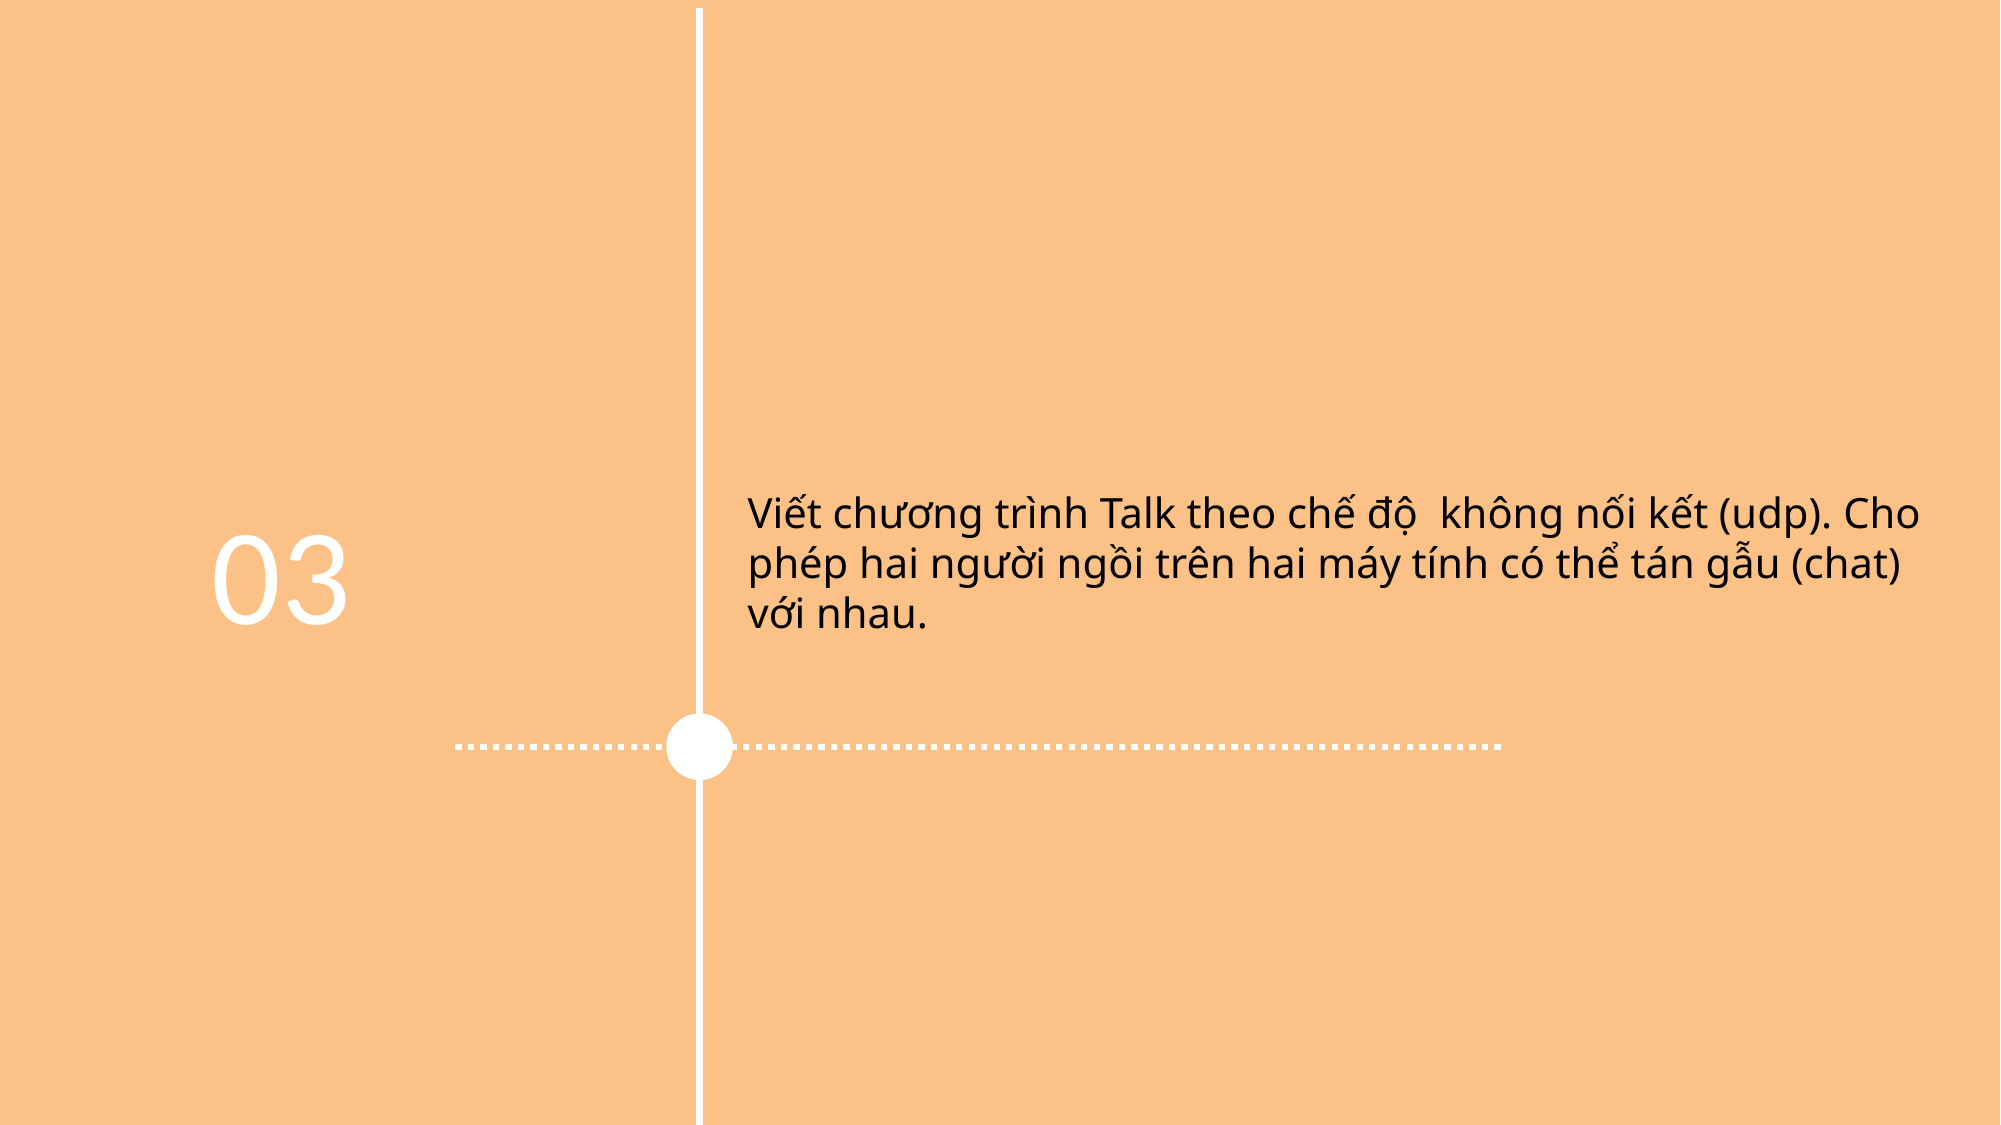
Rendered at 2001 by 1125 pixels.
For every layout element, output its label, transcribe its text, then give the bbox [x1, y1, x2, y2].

text_box [665, 712, 699, 746]
text_box 03 [197, 479, 598, 660]
text_box [665, 747, 699, 782]
text_box [700, 712, 734, 746]
text_box Viết chương trình Talk theo chế độ không nối kết (udp). Cho phép hai người ngồi trên hai máy tính có thể tán gẫu (chat) với nhau. [732, 479, 1967, 645]
text_box [700, 747, 734, 782]
